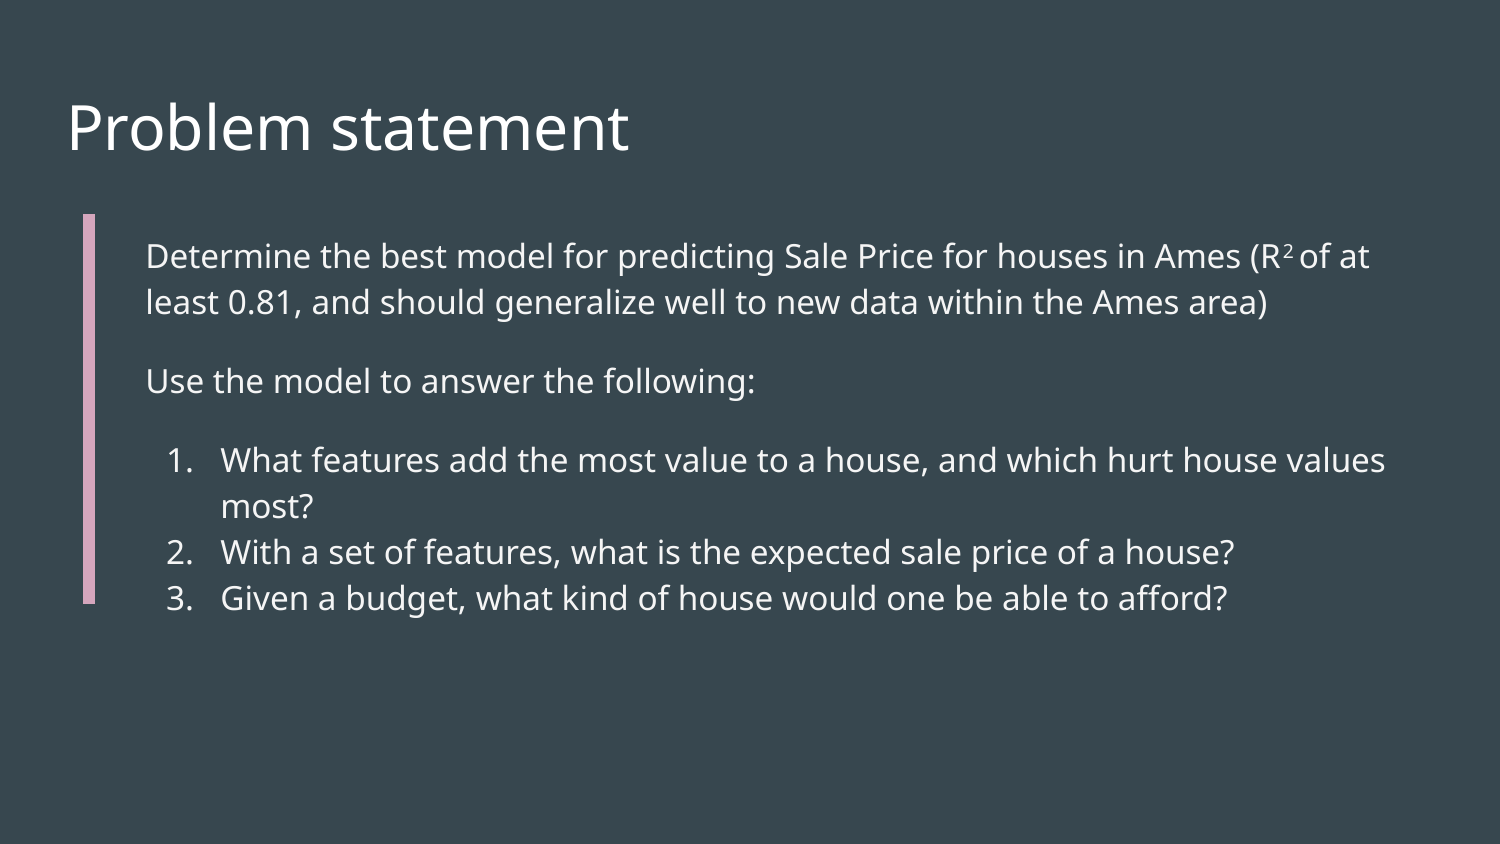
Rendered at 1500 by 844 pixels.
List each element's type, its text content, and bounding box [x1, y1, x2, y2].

title Problem statement [51, 72, 1449, 167]
text_box Determine the best model for predicting Sale Price for houses in Ames (R2 of at least 0.81, and should generalize well to new data within the Ames area) Use the model to answer the following: What features add the most value to a house, and which hurt house values most? With a set of features, what is the expected sale price of a house? Given a budget, what kind of house would one be able to afford? [130, 214, 1411, 743]
